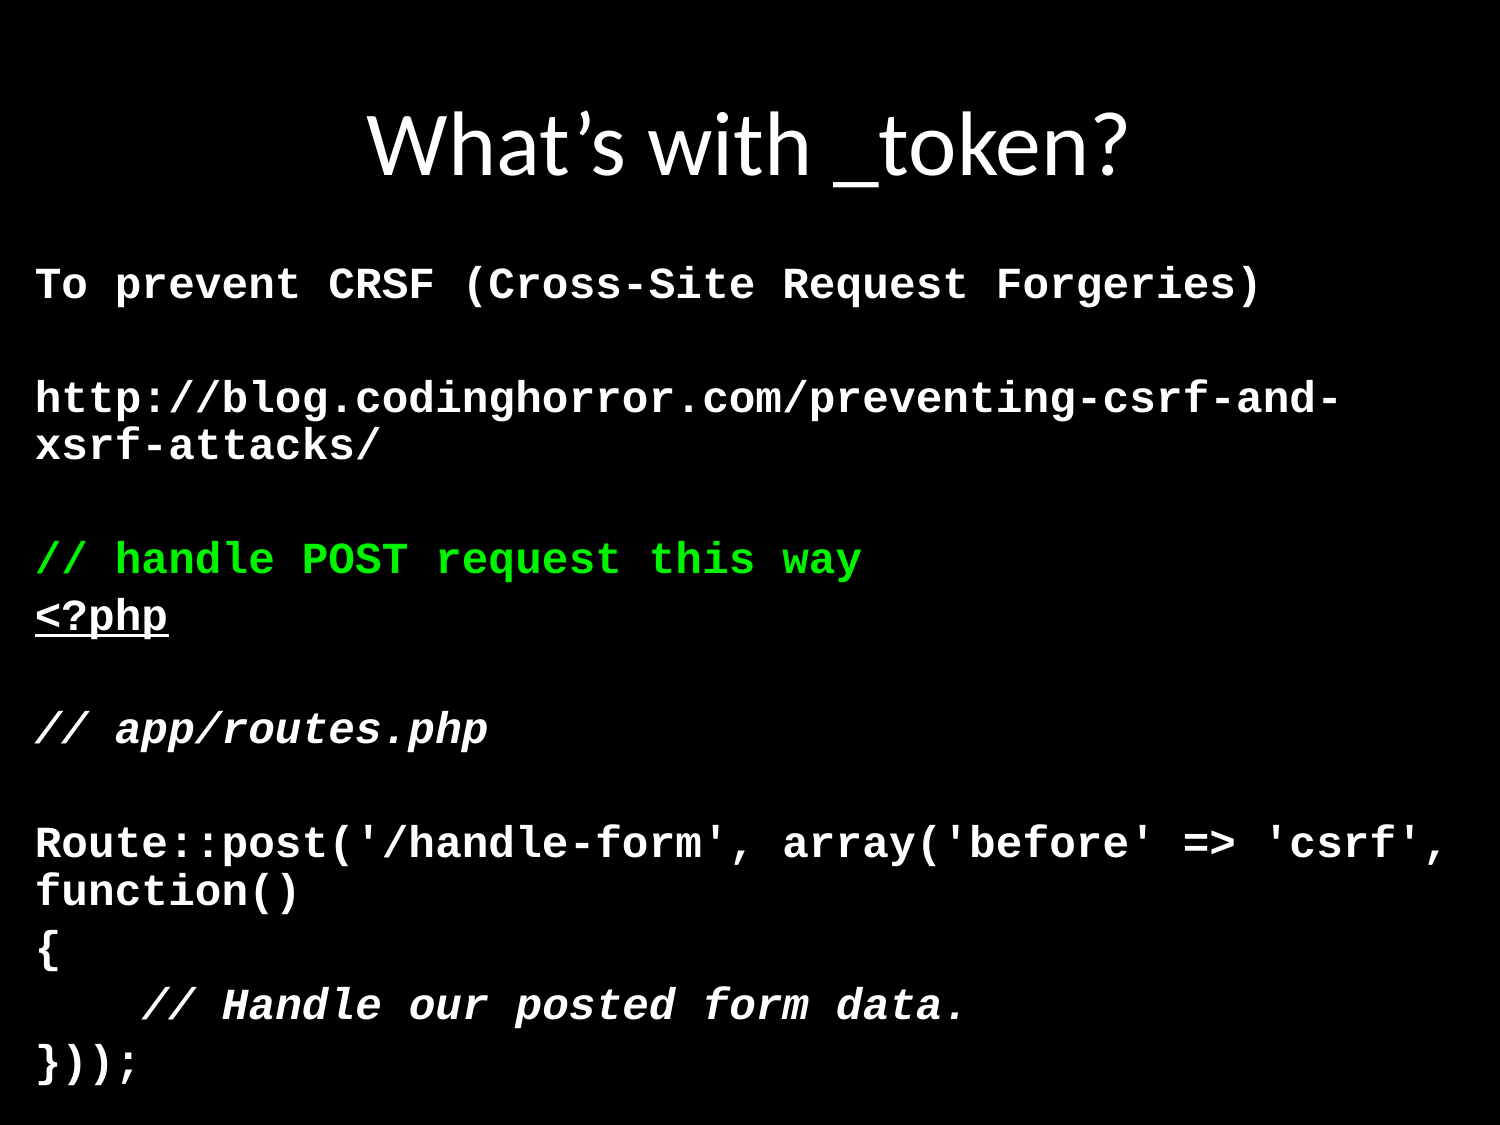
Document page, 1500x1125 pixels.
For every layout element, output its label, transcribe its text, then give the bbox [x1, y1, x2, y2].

list To prevent CRSF (Cross-Site Request Forgeries) http://blog.codinghorror.com/preventing-csrf-and-xsrf-attacks/ // handle POST request this way <?php // app/routes.php Route::post('/handle-form', array('before' => 'csrf', function() { // Handle our posted form data. })); [19, 252, 1477, 1104]
title What’s with _token? [75, 45, 1425, 233]
